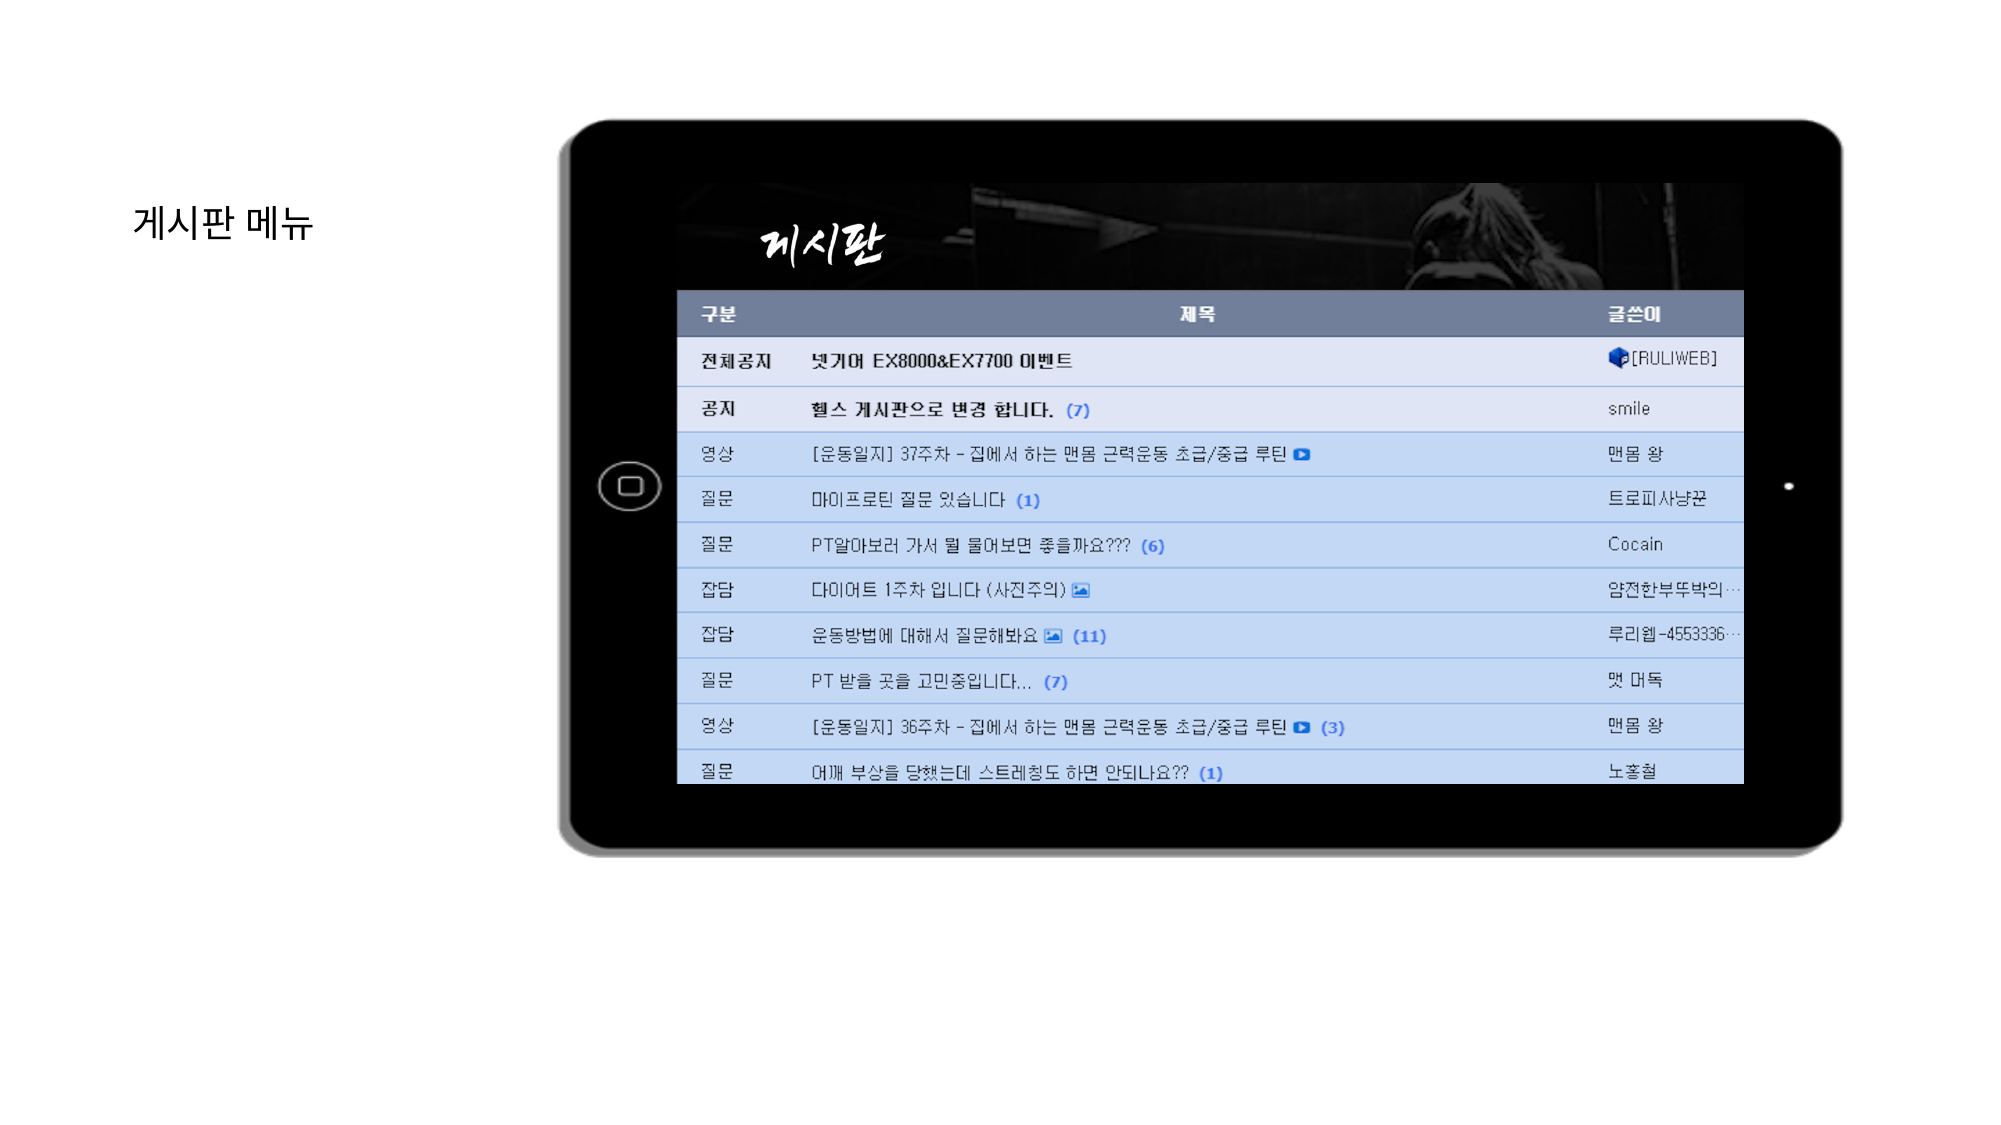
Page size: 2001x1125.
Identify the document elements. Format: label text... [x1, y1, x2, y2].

text_box 게시판 메뉴 [117, 192, 330, 253]
picture [424, 0, 1987, 1125]
